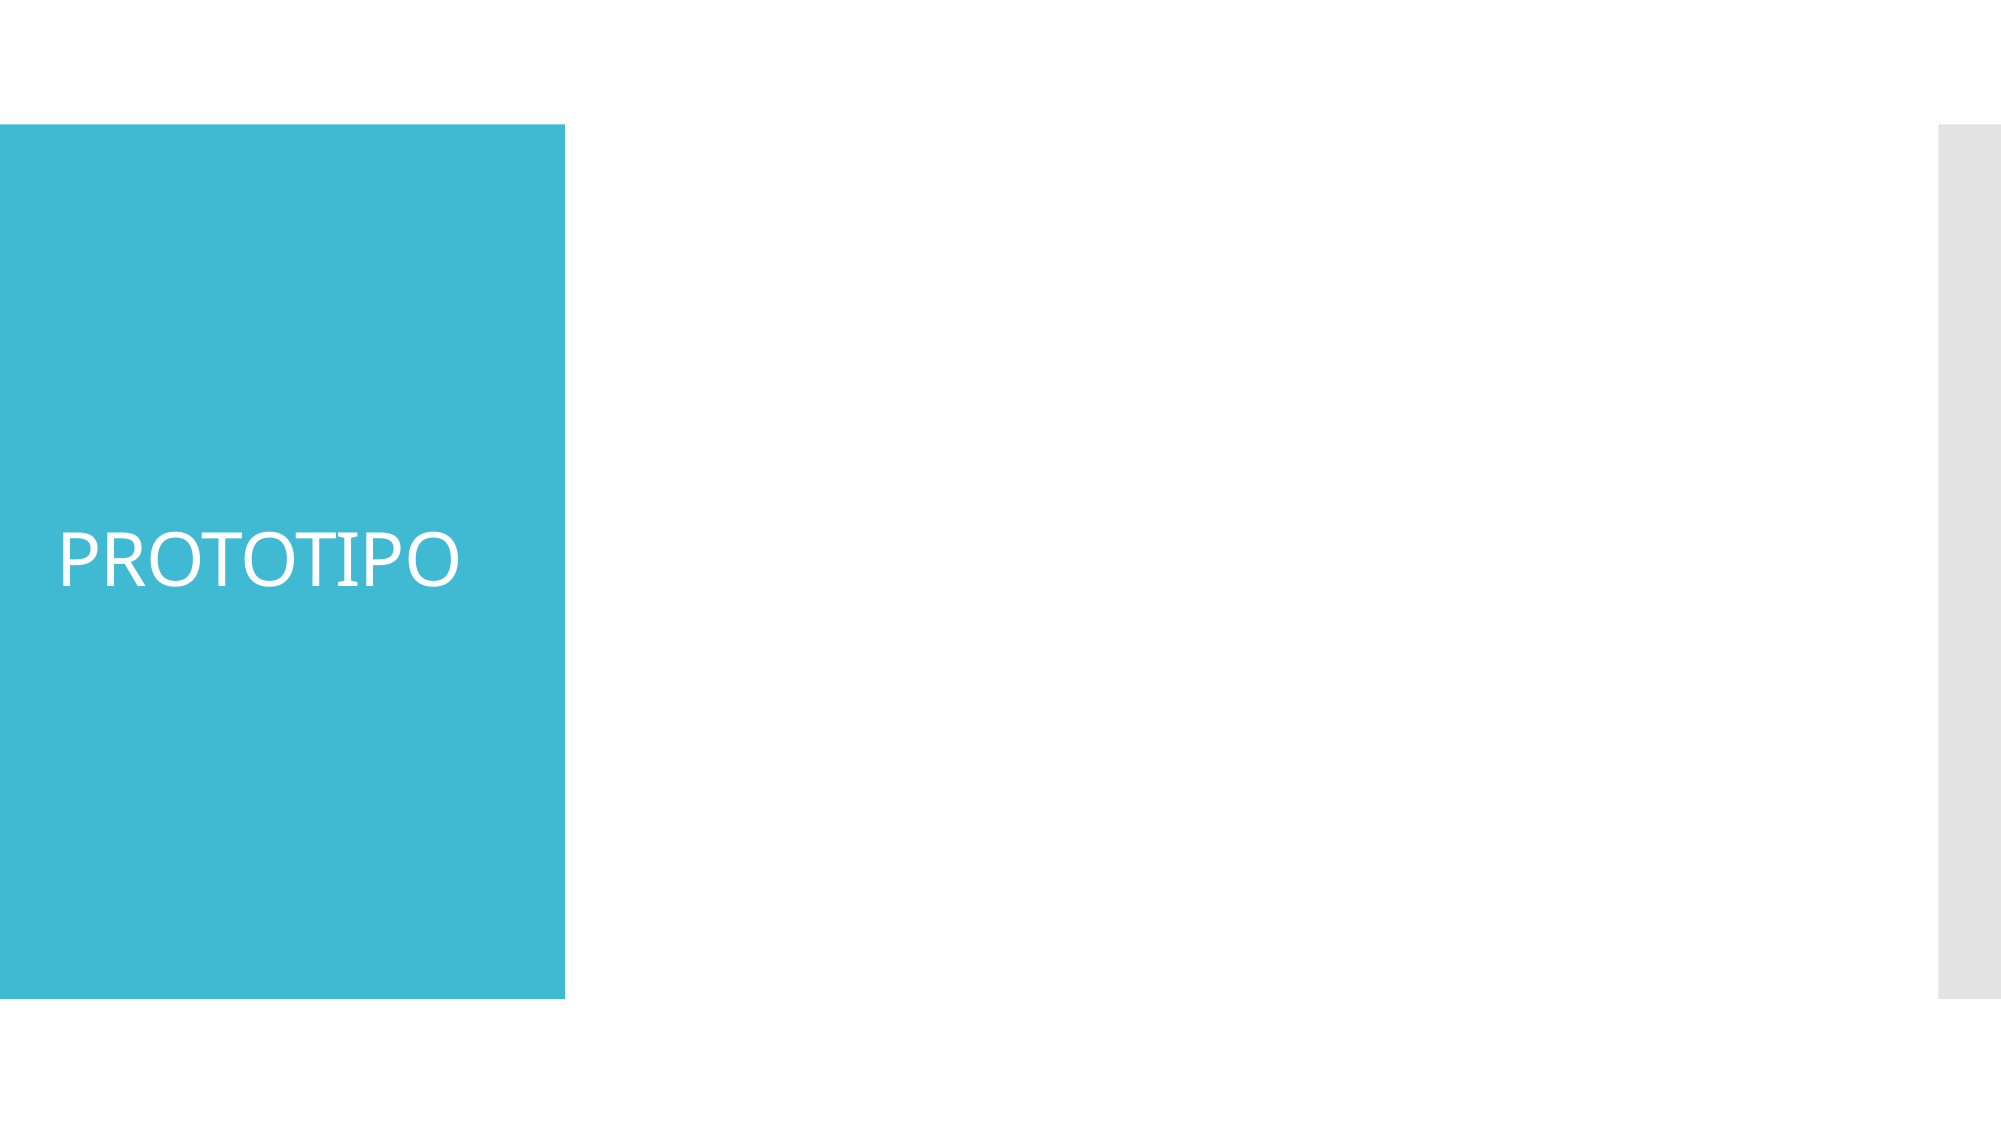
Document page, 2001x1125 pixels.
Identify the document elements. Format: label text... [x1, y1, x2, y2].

title PROTOTIPO [41, 184, 525, 940]
